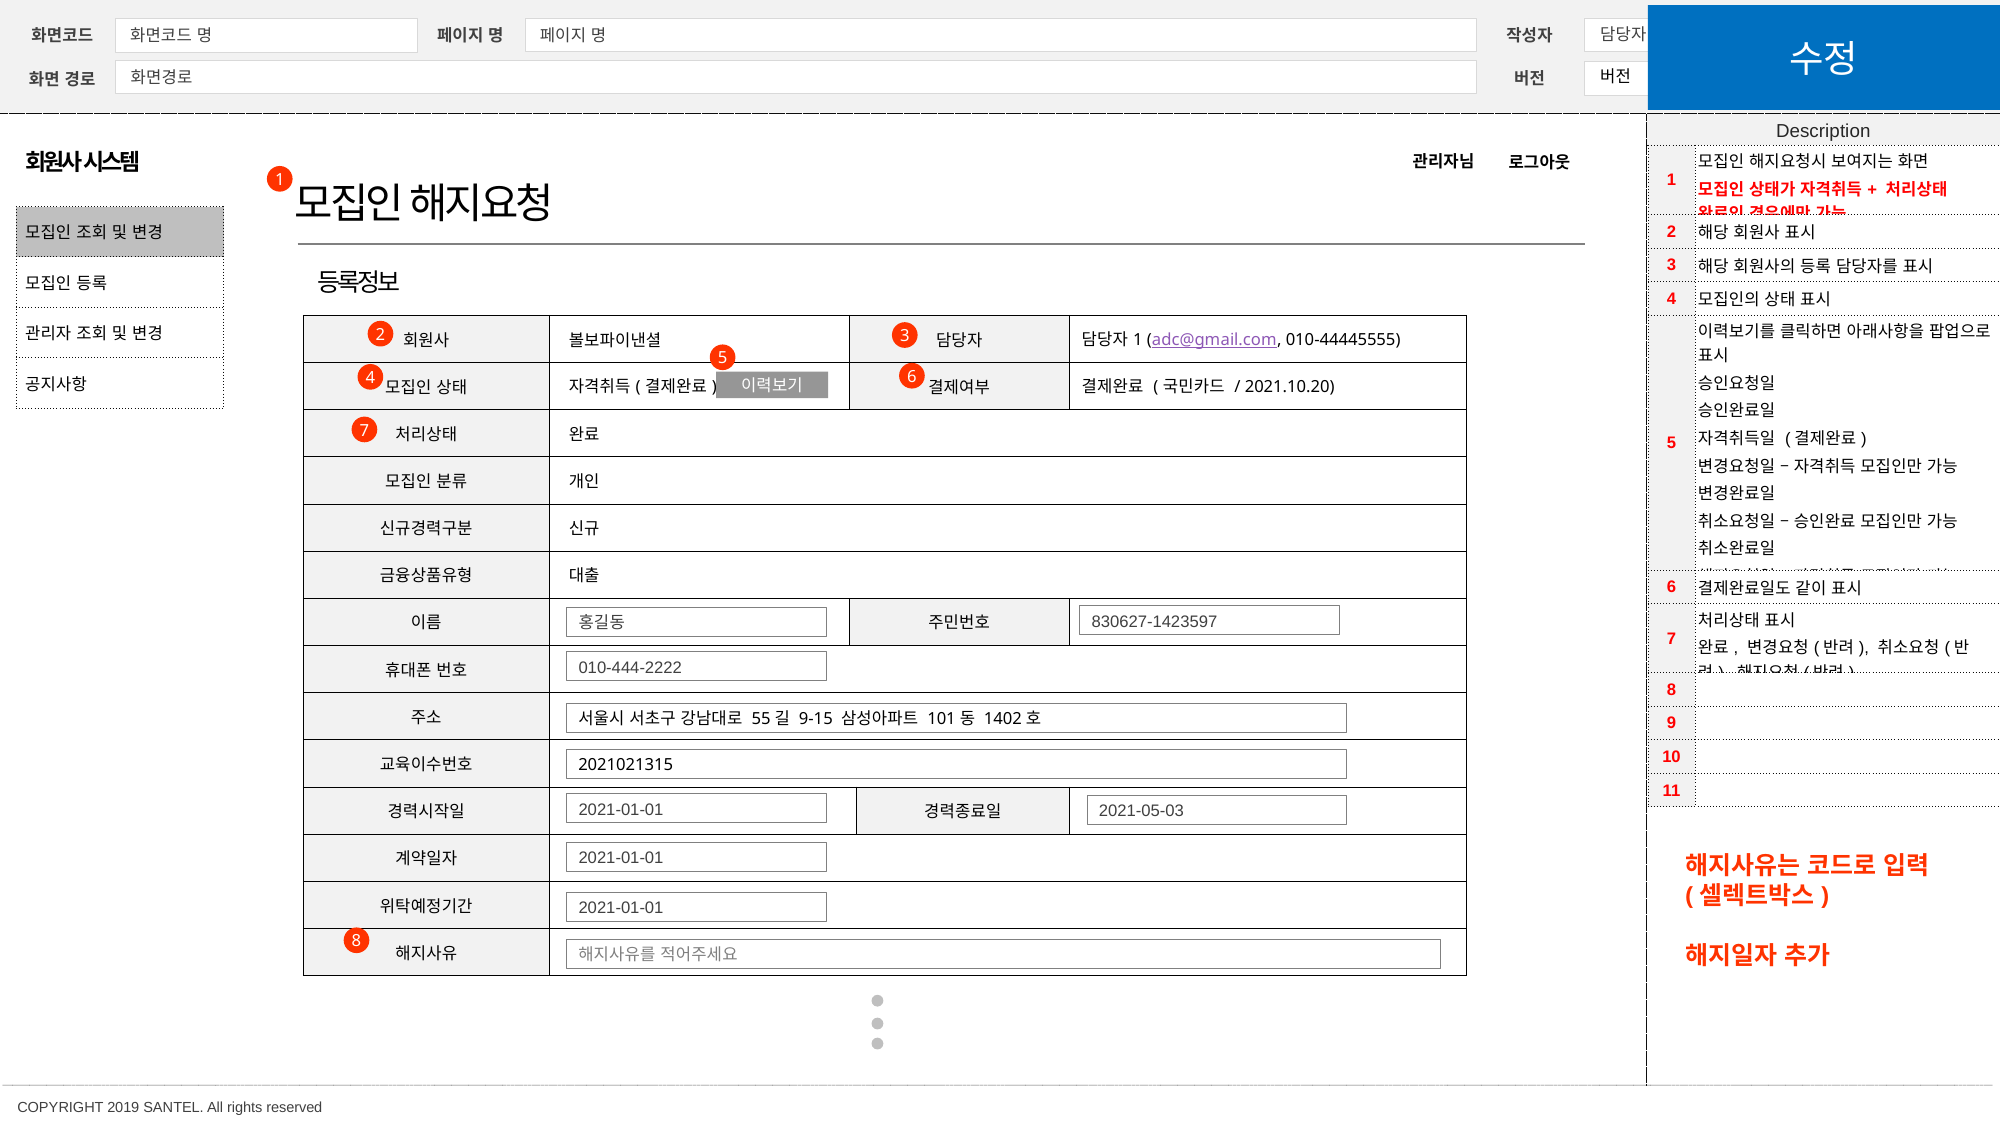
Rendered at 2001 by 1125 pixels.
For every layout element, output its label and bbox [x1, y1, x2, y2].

table_cell [1070, 788, 1466, 834]
text_box [344, 928, 369, 953]
table_cell [550, 835, 1466, 881]
text_box [1078, 604, 1342, 637]
text_box [565, 792, 828, 825]
text_box [710, 345, 830, 400]
table_cell [304, 599, 549, 645]
table_cell [550, 882, 1466, 928]
table_cell [550, 552, 1466, 598]
table_cell [304, 929, 549, 975]
table_cell [304, 410, 549, 456]
table_cell [550, 740, 1466, 787]
table_header [850, 316, 1069, 362]
table_cell [16, 257, 224, 408]
table_cell [304, 505, 549, 551]
table_cell [857, 788, 1069, 834]
text_box [565, 650, 828, 683]
text_box [564, 701, 1348, 734]
text_box [368, 321, 393, 346]
table_cell [1070, 599, 1466, 645]
table_header [550, 316, 849, 362]
table_cell [550, 599, 849, 645]
table_cell [550, 646, 1466, 692]
table_cell [304, 788, 549, 834]
text_box [565, 890, 828, 924]
table_cell [550, 929, 1466, 975]
text_box [871, 994, 884, 1050]
text_box [1398, 143, 1603, 179]
text_box [303, 259, 669, 304]
text_box [1646, 3, 2000, 112]
table_cell [304, 835, 549, 881]
table_cell [304, 646, 549, 692]
table_cell [550, 693, 1466, 739]
table_cell [550, 457, 1466, 504]
table_cell [850, 363, 1069, 409]
table_cell [550, 505, 1466, 551]
table_cell [304, 740, 549, 787]
table_cell [850, 599, 1069, 645]
text_box [352, 417, 377, 442]
text_box [10, 140, 218, 183]
table_cell [1070, 363, 1466, 409]
table_cell [550, 410, 1466, 456]
table_cell [304, 693, 549, 739]
text_box [358, 365, 383, 389]
table_cell [550, 788, 856, 834]
text_box [900, 363, 924, 388]
table_header [16, 207, 224, 257]
text_box [267, 167, 702, 235]
table_header [304, 316, 549, 362]
table_cell [304, 457, 549, 504]
text_box [565, 605, 828, 638]
table_cell [304, 552, 549, 598]
text_box [892, 323, 917, 347]
table_cell [304, 882, 549, 928]
table_header [1648, 145, 2000, 215]
text_box [565, 840, 828, 874]
table_cell [1648, 215, 2000, 807]
text_box [1670, 842, 1953, 977]
text_box [1085, 793, 1349, 826]
table_cell [550, 363, 849, 409]
text_box [564, 938, 1443, 971]
table_cell [304, 363, 549, 409]
table_header [1070, 316, 1466, 362]
text_box [564, 747, 1348, 780]
